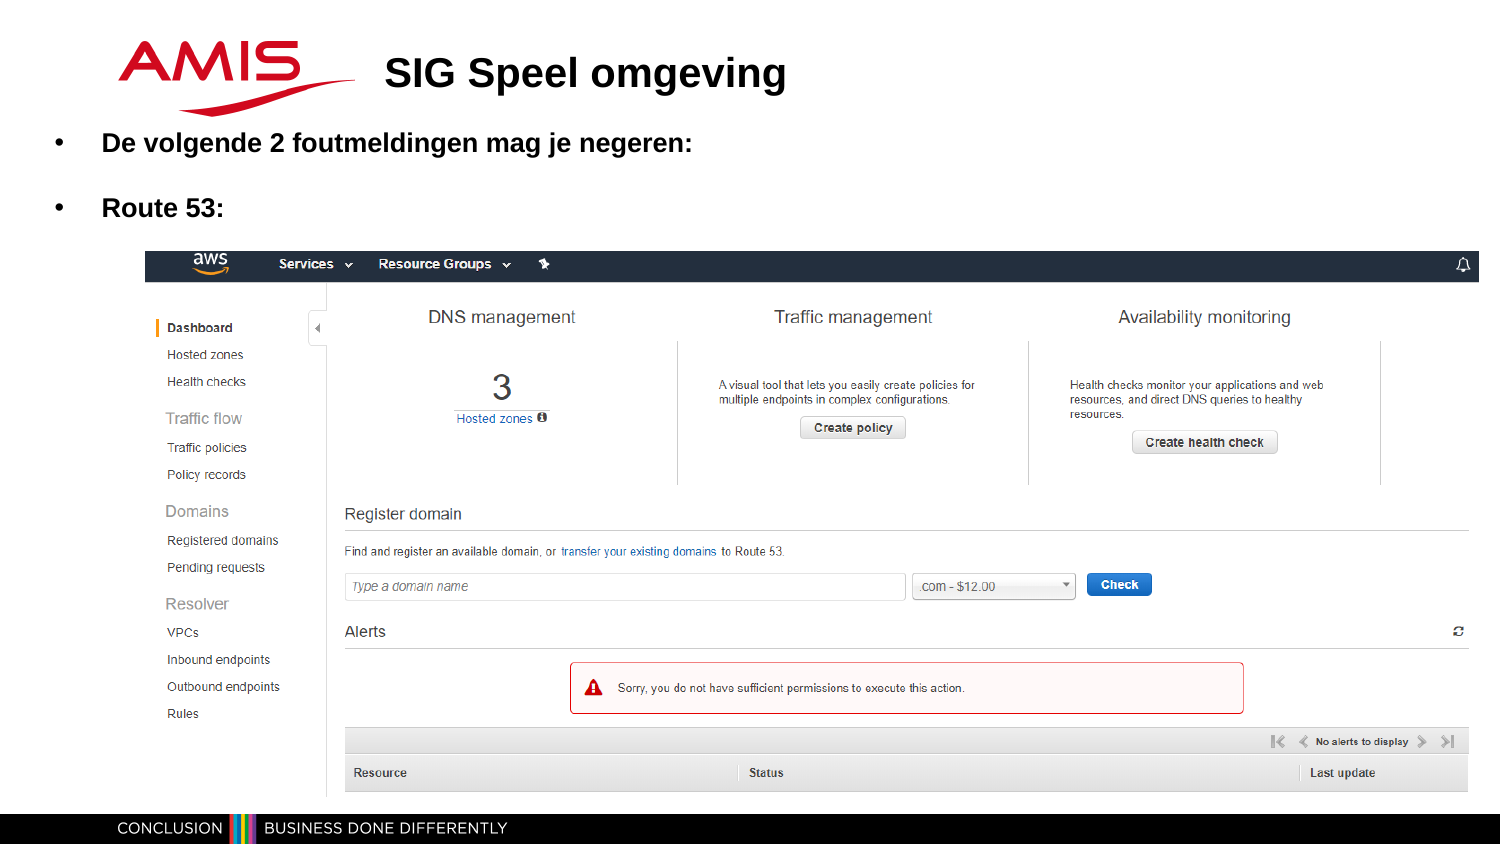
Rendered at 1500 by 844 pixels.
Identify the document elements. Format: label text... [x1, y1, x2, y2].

picture [145, 251, 1479, 797]
picture [106, 17, 579, 125]
text_box SIG Speel omgeving [384, 45, 1466, 96]
picture [0, 814, 236, 844]
picture [239, 814, 1500, 844]
text_box De volgende 2 foutmeldingen mag je negeren: Route 53: [54, 125, 1395, 289]
